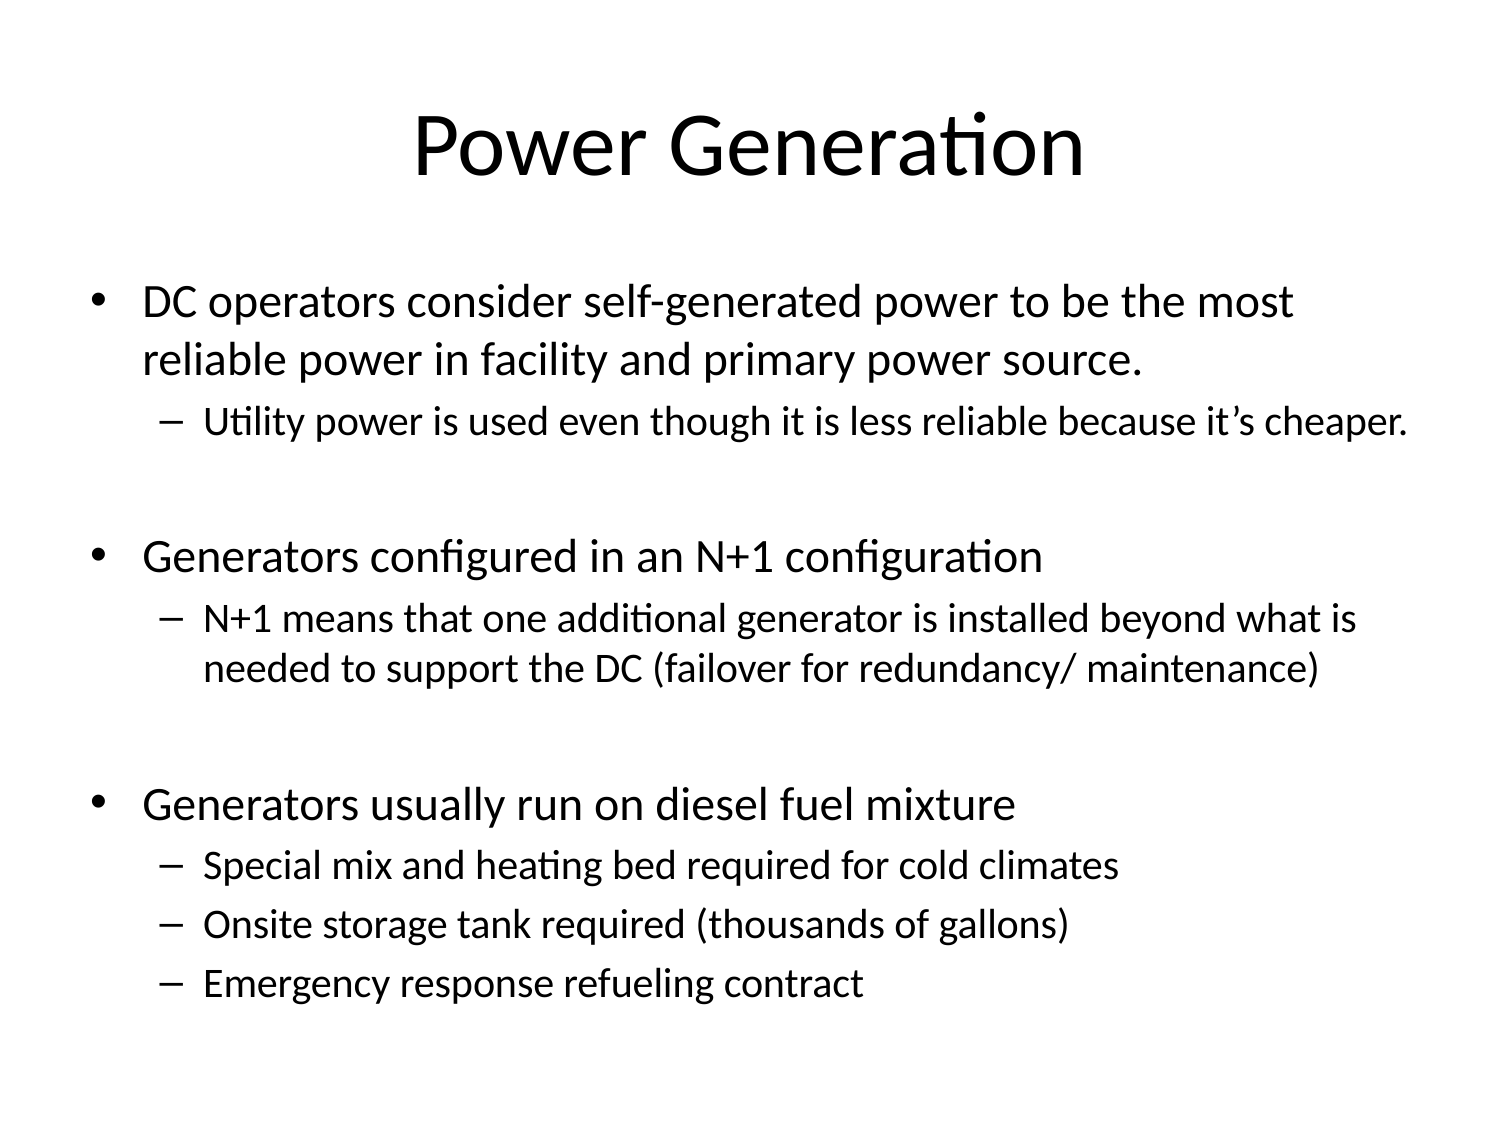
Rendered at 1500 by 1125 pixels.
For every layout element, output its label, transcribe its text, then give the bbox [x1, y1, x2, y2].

list DC operators consider self-generated power to be the most reliable power in facility and primary power source. Utility power is used even though it is less reliable because it’s cheaper. Generators configured in an N+1 configuration N+1 means that one additional generator is installed beyond what is needed to support the DC (failover for redundancy/ maintenance) Generators usually run on diesel fuel mixture Special mix and heating bed required for cold climates Onsite storage tank required (thousands of gallons) Emergency response refueling contract [75, 262, 1425, 1034]
title Power Generation [75, 45, 1425, 233]
